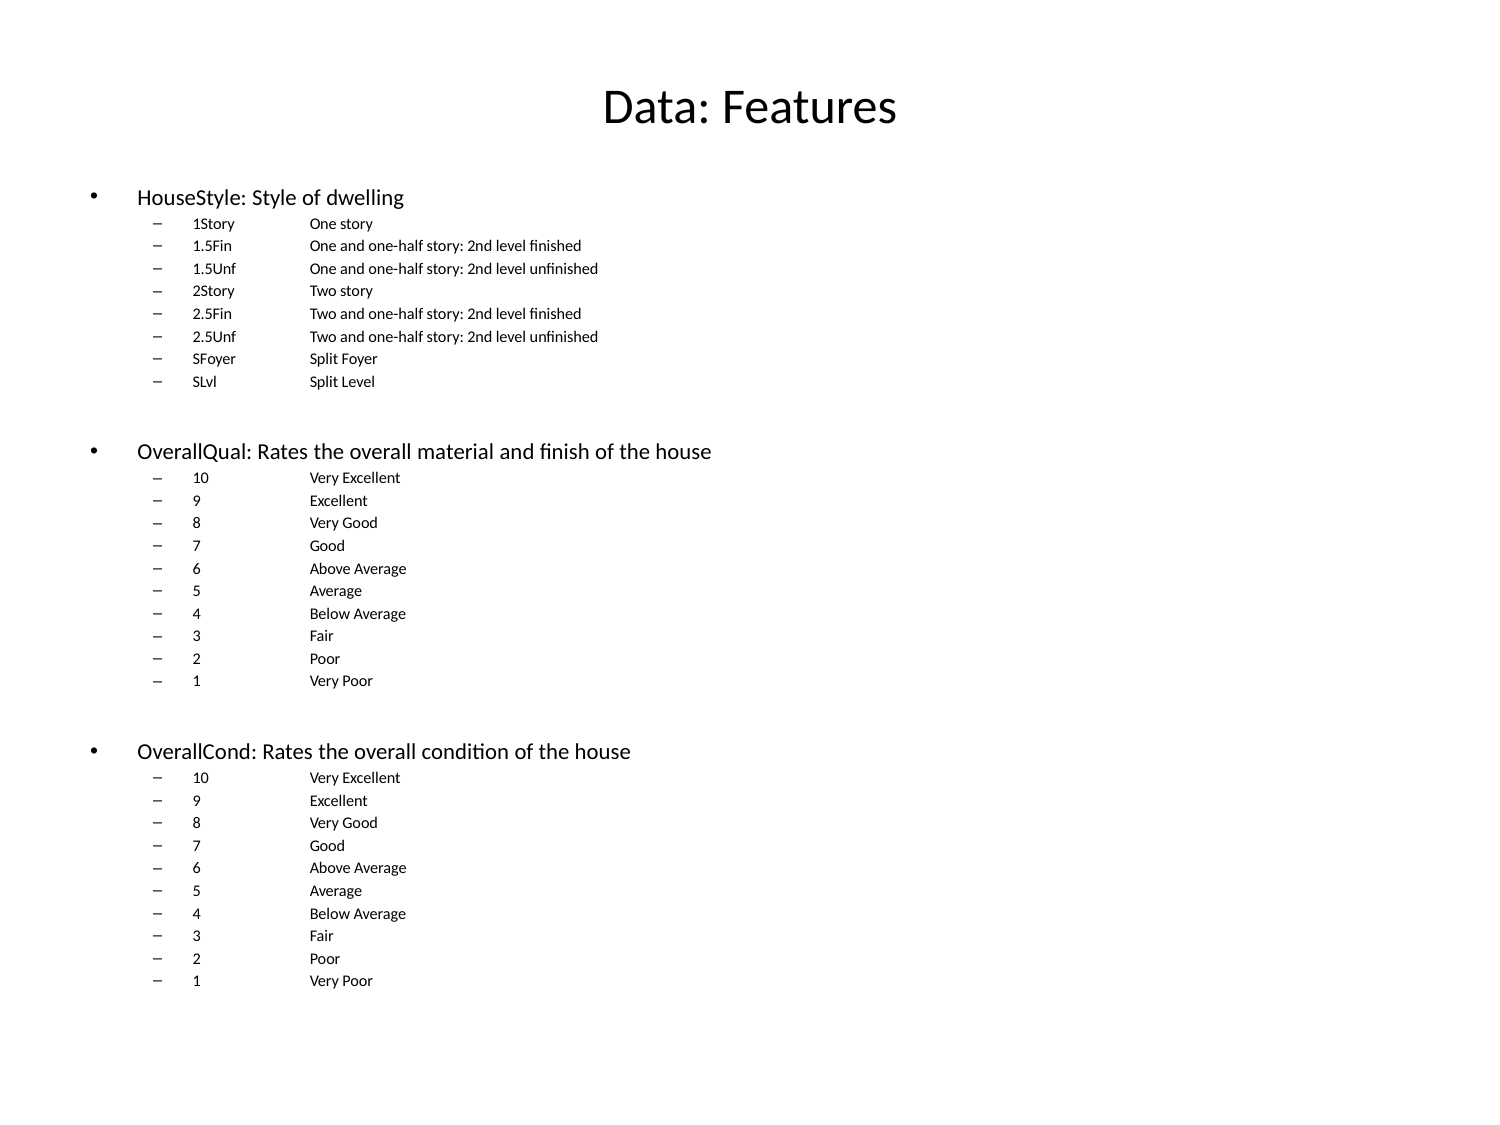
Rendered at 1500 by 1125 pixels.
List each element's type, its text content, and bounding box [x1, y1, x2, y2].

list HouseStyle: Style of dwelling 1Story One story 1.5Fin One and one-half story: 2nd level finished 1.5Unf One and one-half story: 2nd level unfinished 2Story Two story 2.5Fin Two and one-half story: 2nd level finished 2.5Unf Two and one-half story: 2nd level unfinished SFoyer Split Foyer SLvl Split Level OverallQual: Rates the overall material and finish of the house 10 Very Excellent 9 Excellent 8 Very Good 7 Good 6 Above Average 5 Average 4 Below Average 3 Fair 2 Poor 1 Very Poor OverallCond: Rates the overall condition of the house 10 Very Excellent 9 Excellent 8 Very Good 7 Good 6 Above Average 5 Average 4 Below Average 3 Fair 2 Poor 1 Very Poor [75, 174, 1425, 1005]
title Data: Features [75, 45, 1425, 163]
